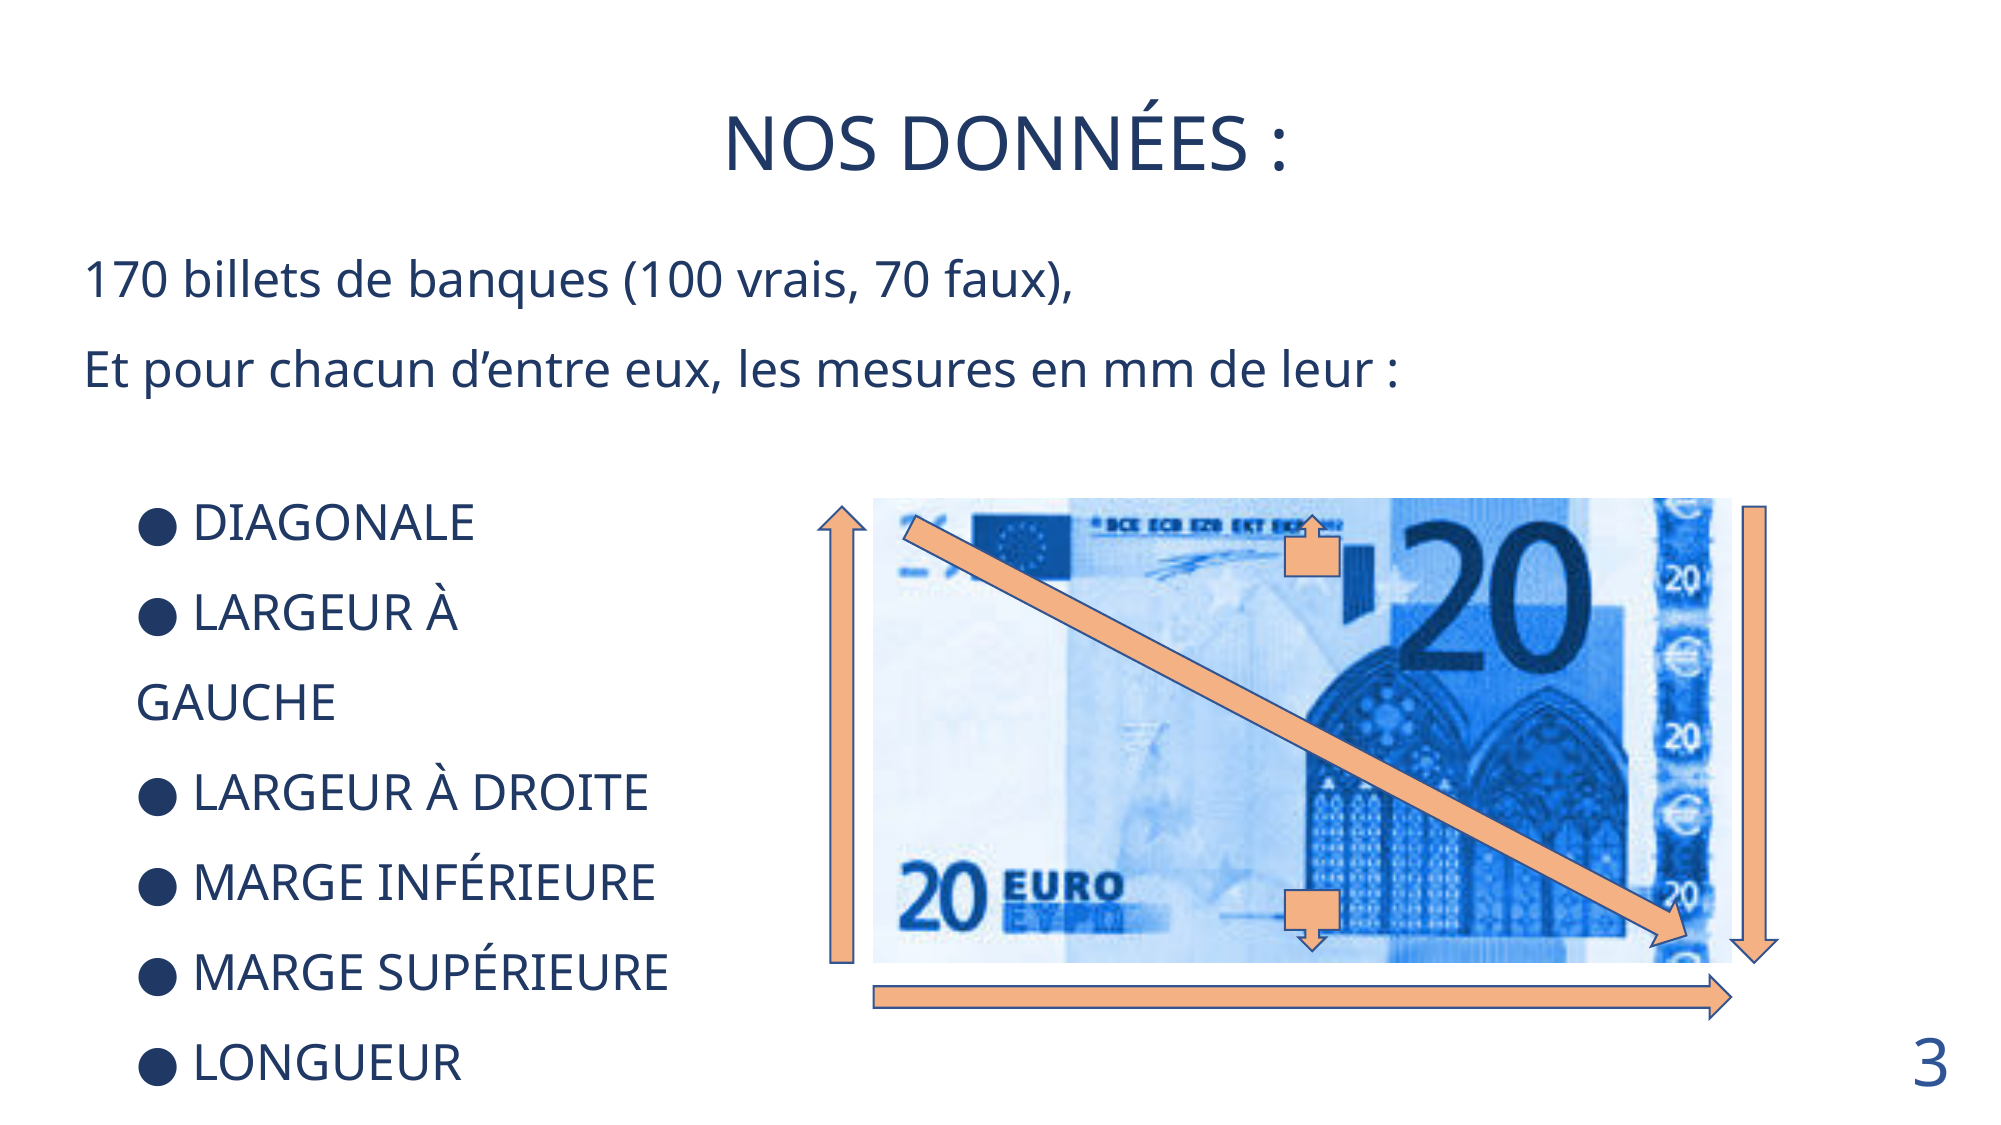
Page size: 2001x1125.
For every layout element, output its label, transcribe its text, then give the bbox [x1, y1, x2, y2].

text_box ● DIAGONALE ● LARGEUR À GAUCHE ● LARGEUR À DROITE ● MARGE INFÉRIEURE ● MARGE SUPÉRIEURE ● LONGUEUR [120, 453, 687, 989]
picture [873, 498, 1732, 963]
text_box [872, 972, 1733, 1022]
text_box 3 [1832, 1023, 1966, 1107]
text_box 170 billets de banques (100 vrais, 70 faux), Et pour chacun d’entre eux, les mesures en mm de leur : [68, 209, 1899, 332]
title NOS DONNÉES : [687, 42, 1313, 209]
text_box [1732, 505, 1780, 965]
text_box [816, 505, 868, 964]
